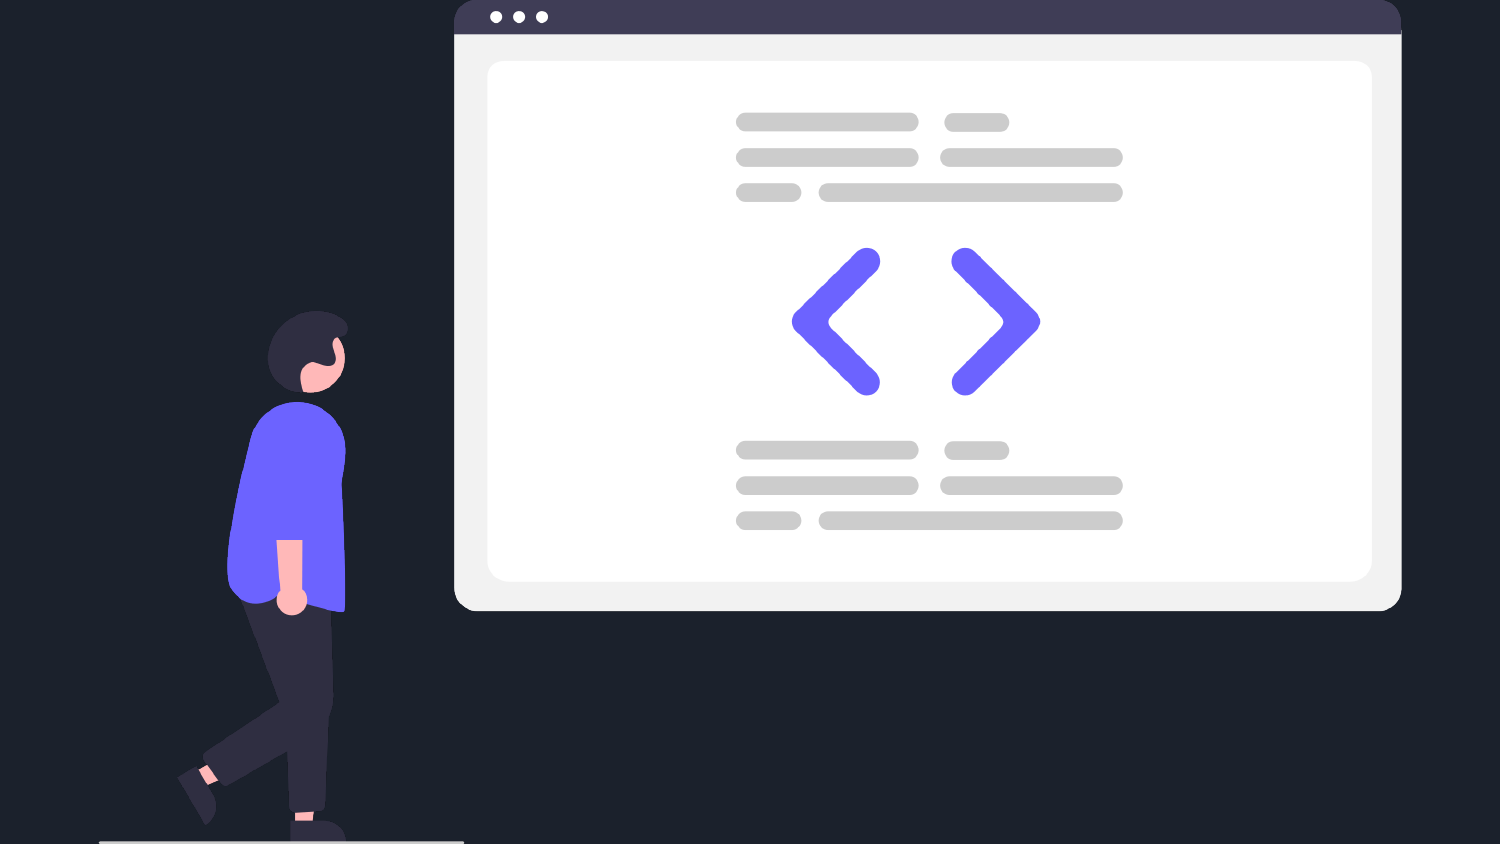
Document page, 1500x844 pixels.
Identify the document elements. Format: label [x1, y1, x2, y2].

picture [97, 0, 1402, 844]
